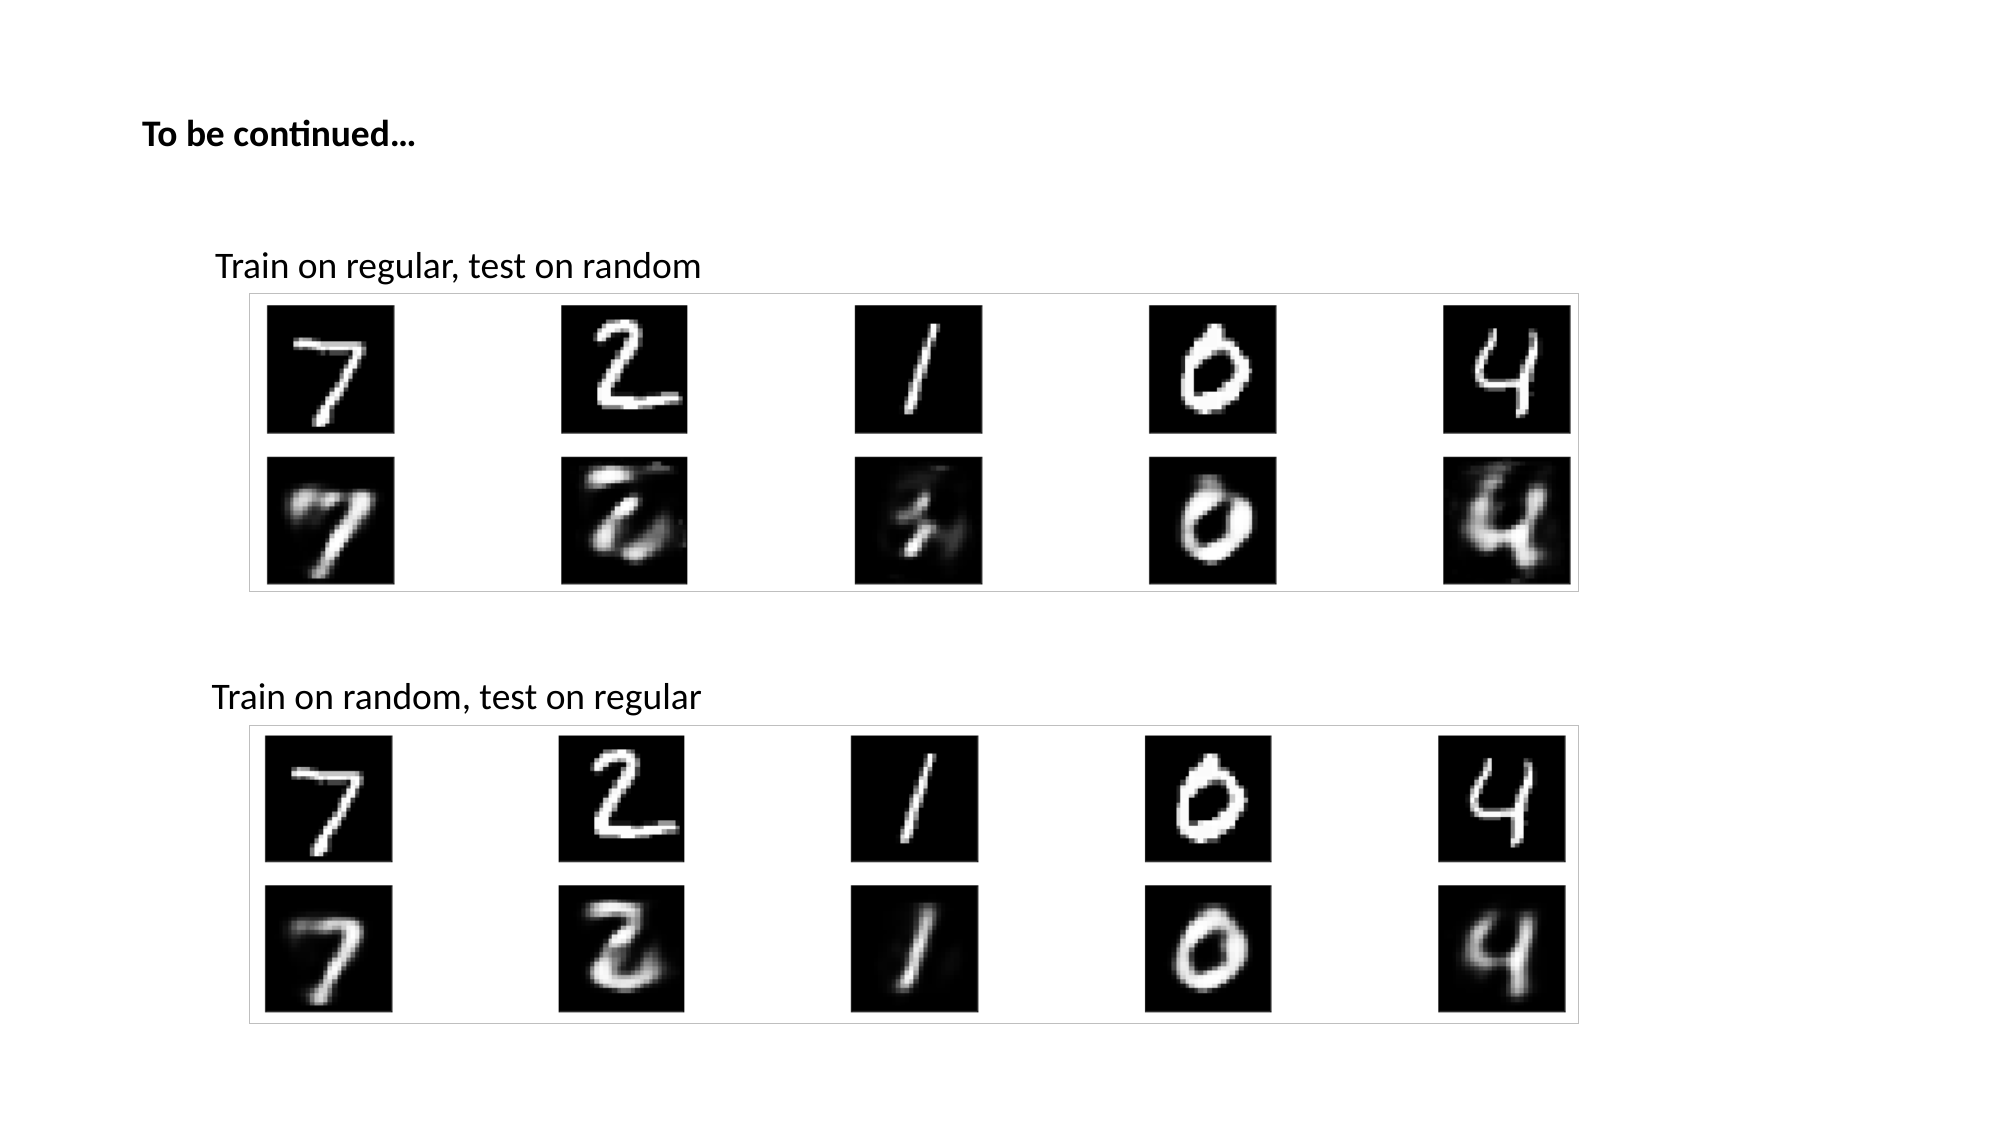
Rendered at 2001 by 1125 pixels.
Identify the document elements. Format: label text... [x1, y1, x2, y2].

picture [249, 293, 1579, 592]
picture [249, 725, 1579, 1024]
text_box To be continued… [127, 101, 432, 162]
text_box Train on regular, test on random [200, 233, 718, 293]
text_box Train on random, test on regular [196, 664, 718, 725]
